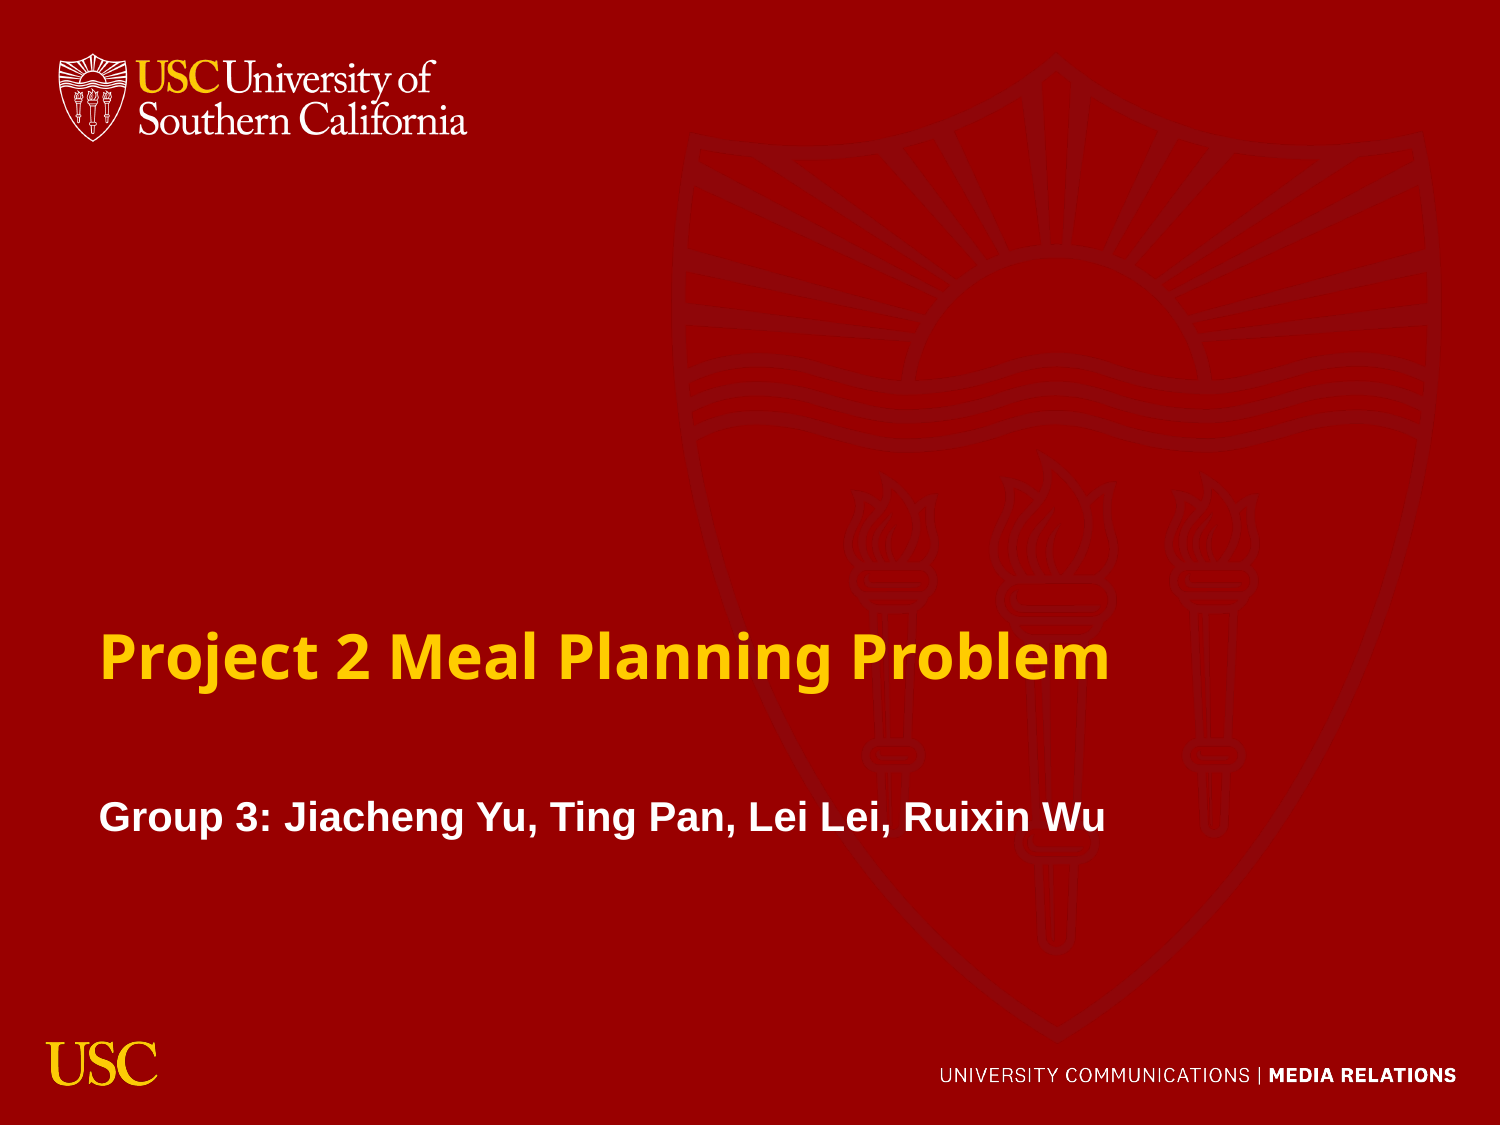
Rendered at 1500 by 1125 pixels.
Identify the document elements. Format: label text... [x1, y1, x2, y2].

picture [937, 1063, 1459, 1087]
title Project 2 Meal Planning Problem [83, 532, 1244, 781]
picture [22, 1013, 184, 1114]
subtitle Group 3: Jiacheng Yu, Ting Pan, Lei Lei, Ruixin Wu [83, 790, 1177, 955]
picture [39, 32, 487, 163]
